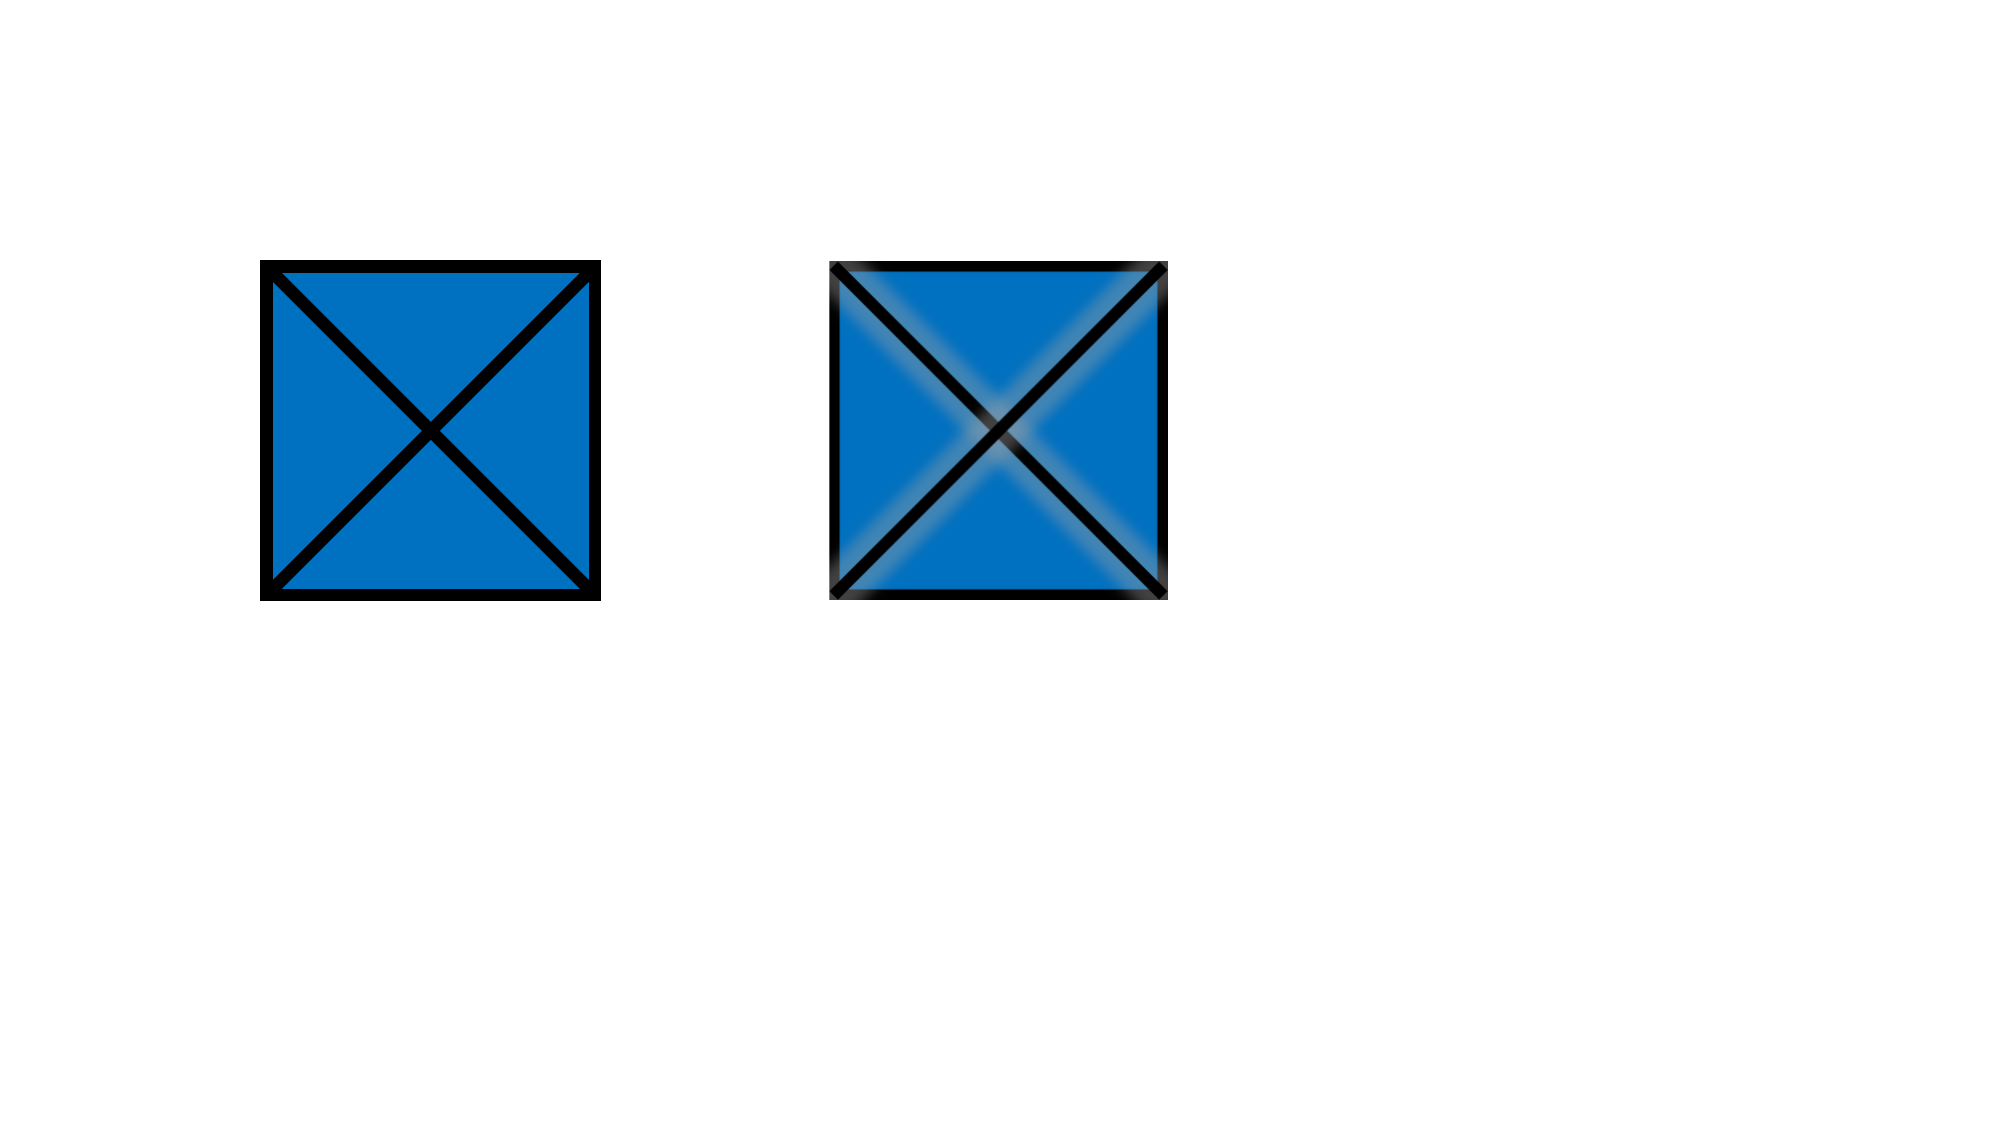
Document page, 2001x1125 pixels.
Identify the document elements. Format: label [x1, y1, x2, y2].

text_box [266, 266, 596, 596]
picture [829, 261, 1168, 600]
